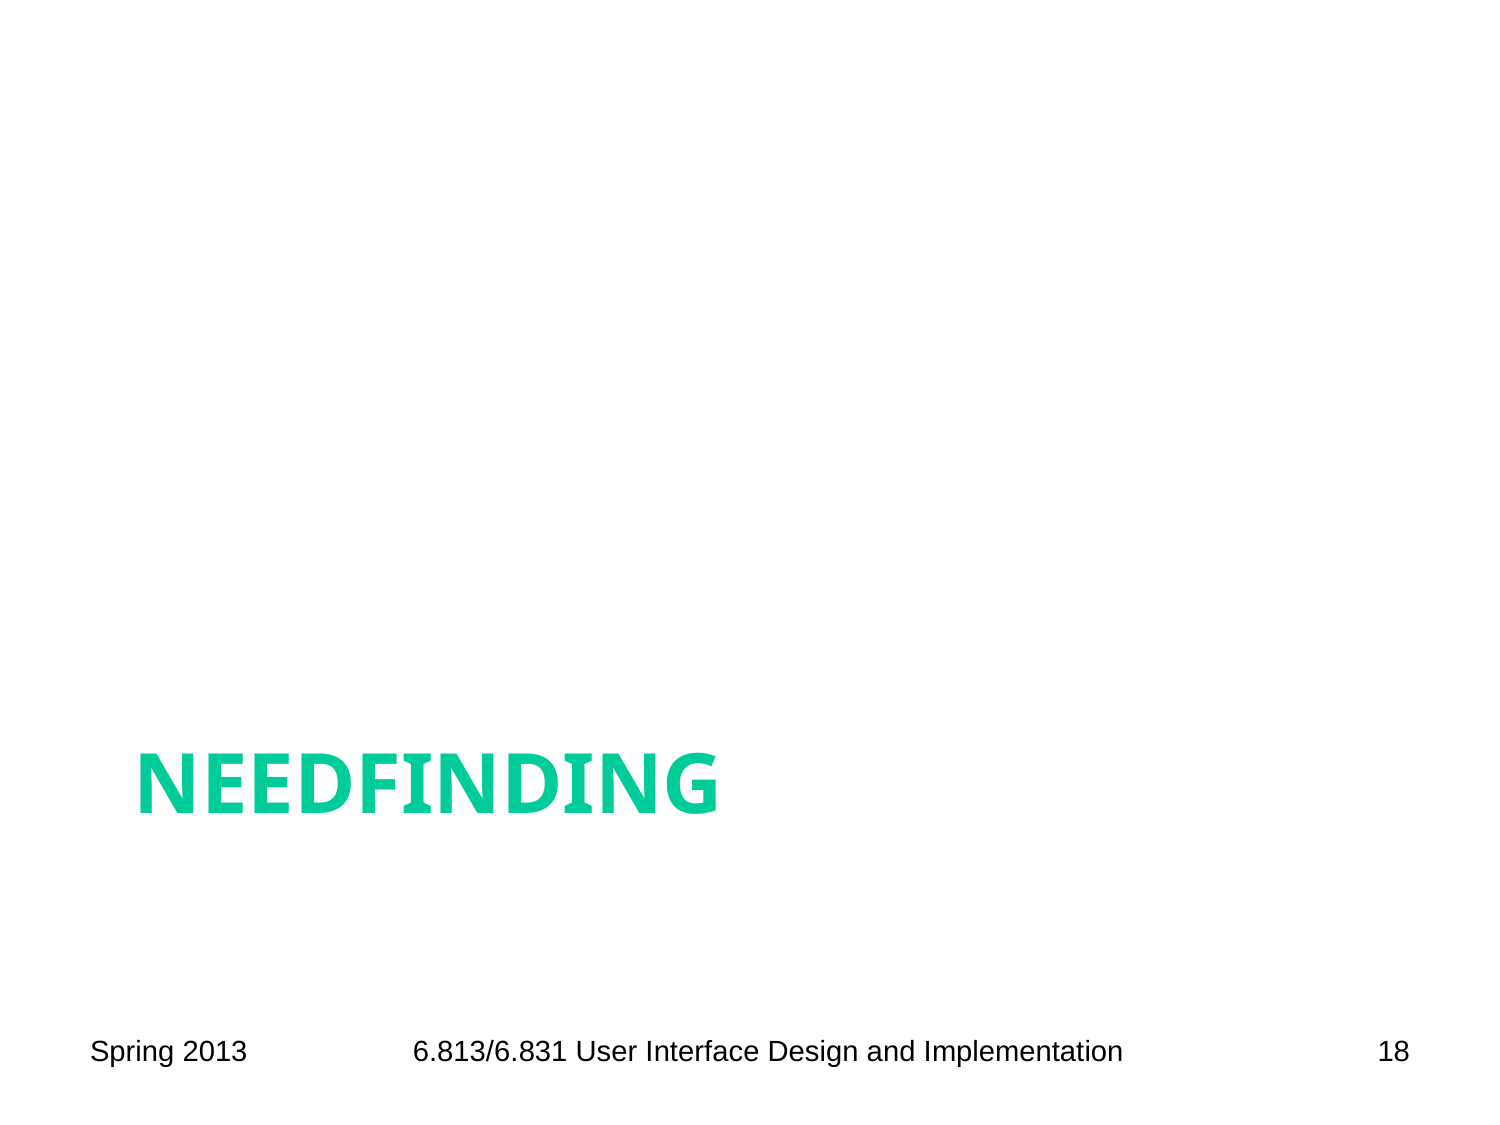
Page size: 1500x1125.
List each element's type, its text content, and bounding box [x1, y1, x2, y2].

title NeedFinding [118, 722, 1394, 947]
slide_number 18 [1237, 1024, 1426, 1103]
footer 6.813/6.831 User Interface Design and Implementation [312, 1024, 1226, 1103]
slide_number Spring 2013 [74, 1024, 301, 1103]
